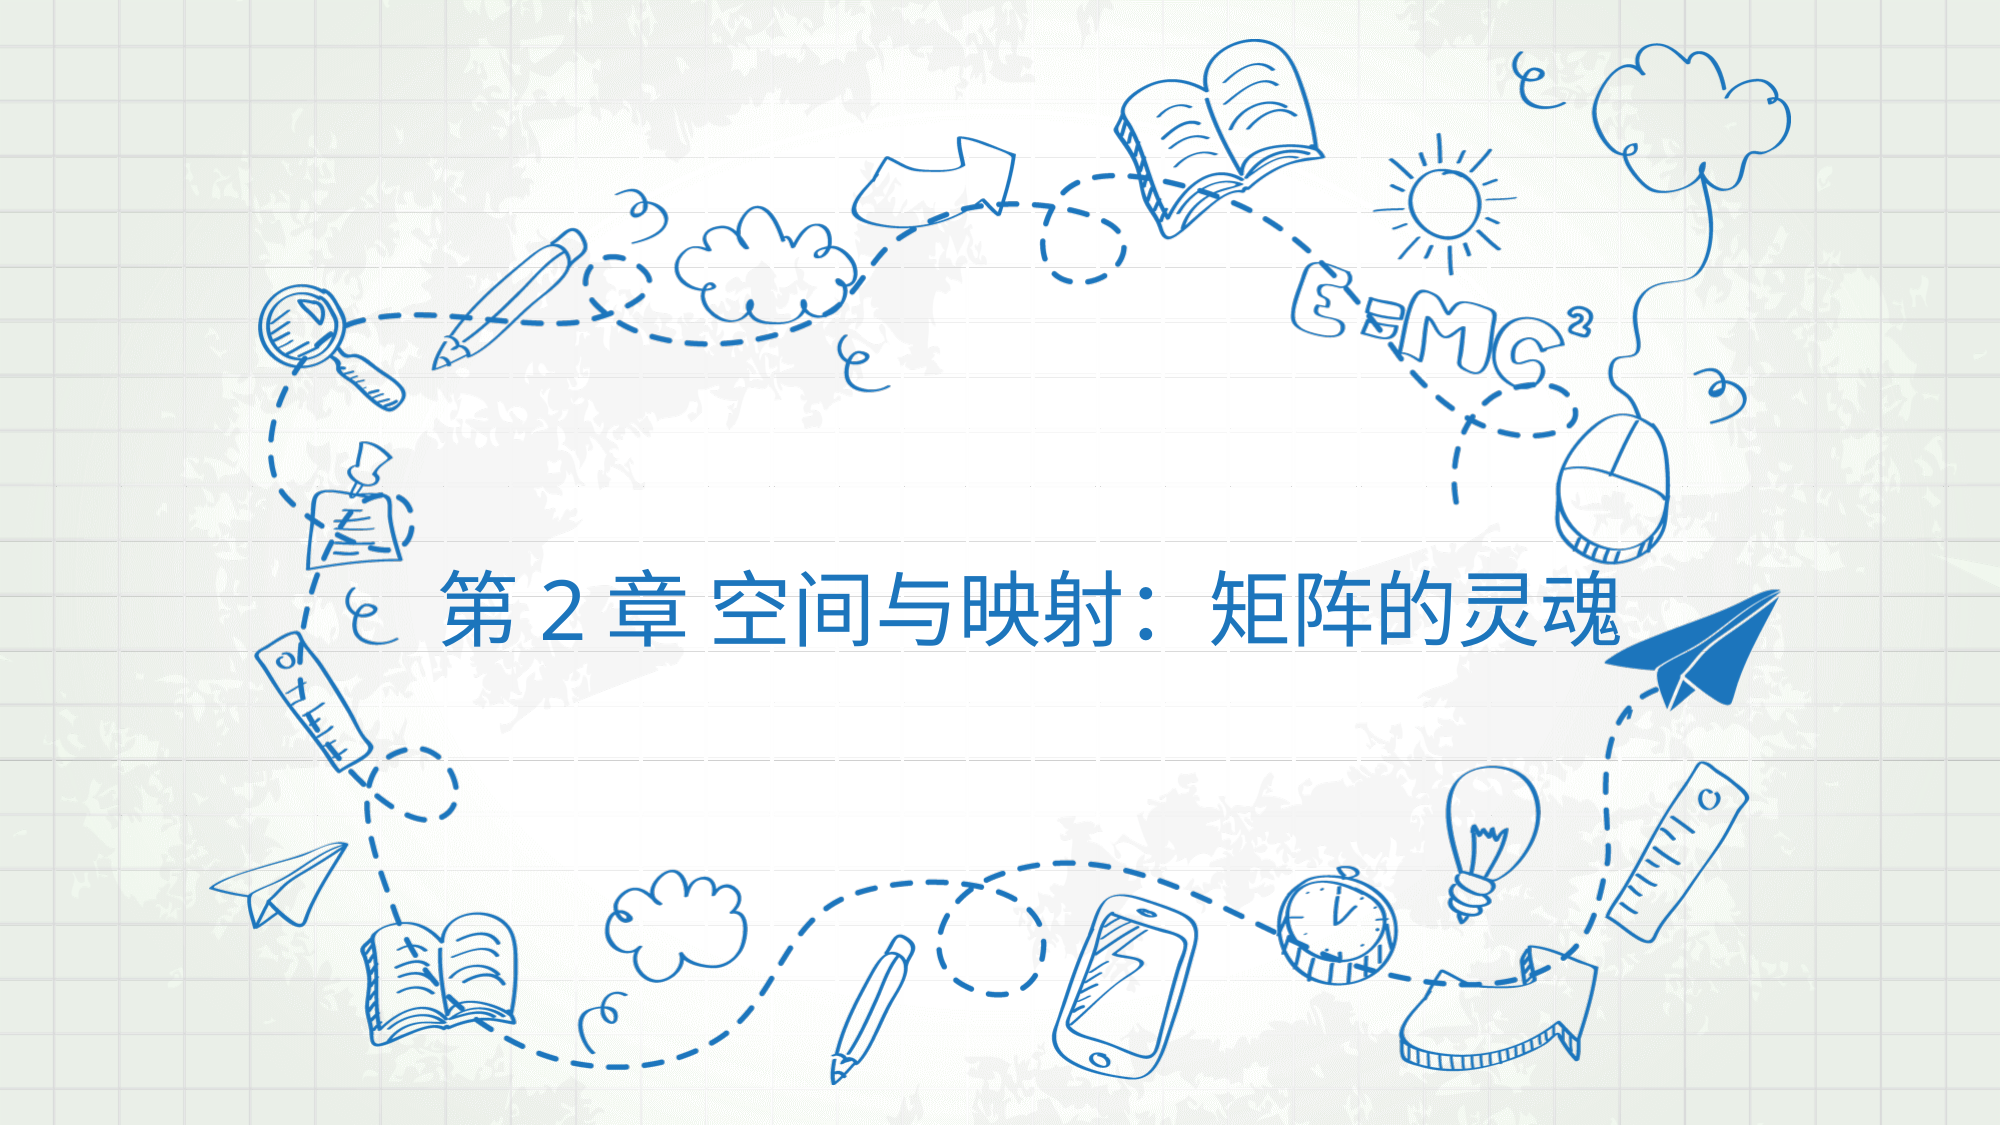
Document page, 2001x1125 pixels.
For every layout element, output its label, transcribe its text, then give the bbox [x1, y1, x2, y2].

picture [0, 0, 2000, 1125]
text_box 第2章 空间与映射：矩阵的灵魂 [395, 549, 1665, 665]
